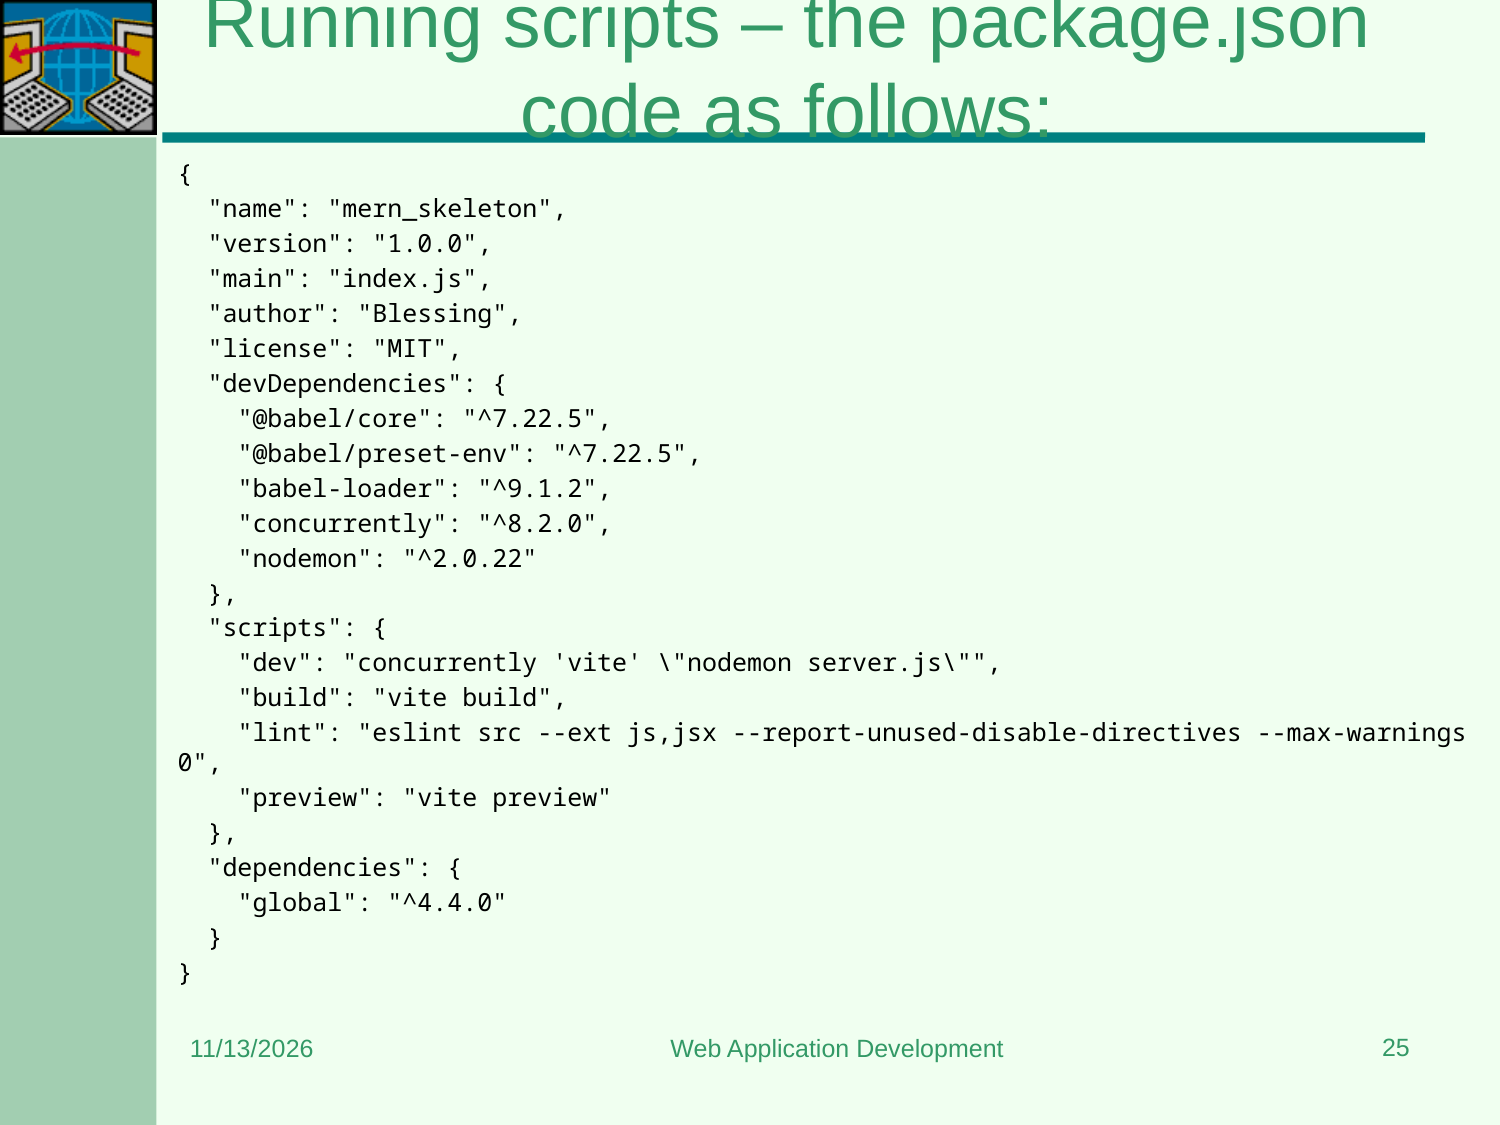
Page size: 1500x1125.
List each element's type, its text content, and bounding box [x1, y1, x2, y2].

title Running scripts – the package.json code as follows: [150, 0, 1425, 125]
picture [0, 0, 157, 135]
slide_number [174, 1024, 438, 1104]
footer Web Application Development [462, 1024, 1213, 1104]
slide_number 25 [1237, 1024, 1426, 1103]
list { "name": "mern_skeleton", "version": "1.0.0", "main": "index.js", "author": "Blessing", "license": "MIT", "devDependencies": { "@babel/core": "^7.22.5", "@babel/preset-env": "^7.22.5", "babel-loader": "^9.1.2", "concurrently": "^8.2.0", "nodemon": "^2.0.22" }, "scripts": { "dev": "concurrently 'vite' \"nodemon server.js\"", "build": "vite build", "lint": "eslint src --ext js,jsx --report-unused-disable-directives --max-warnings 0", "preview": "vite preview" }, "dependencies": { "global": "^4.4.0" } } [162, 149, 1488, 1013]
